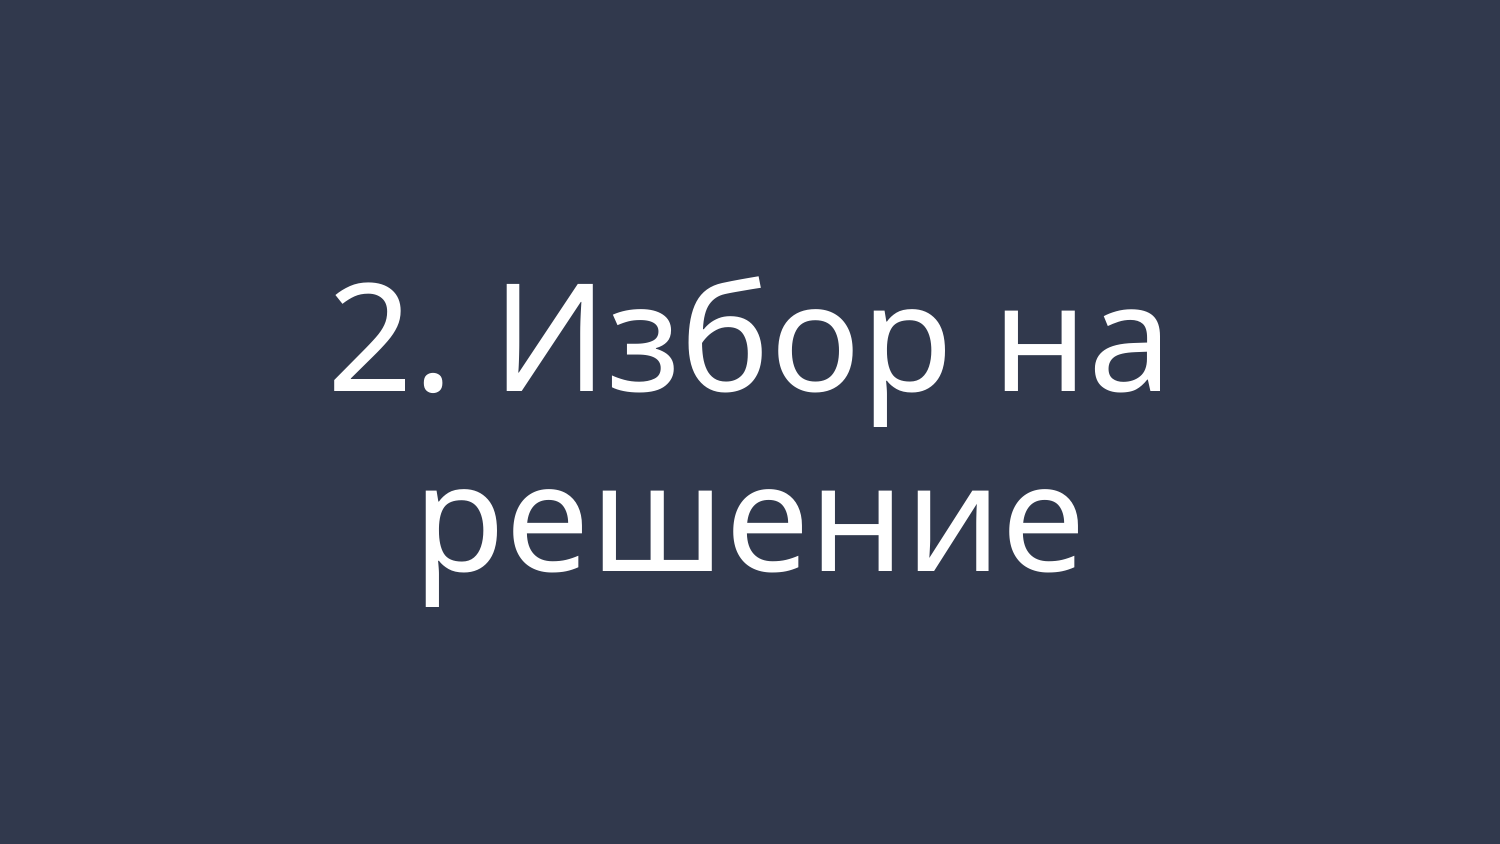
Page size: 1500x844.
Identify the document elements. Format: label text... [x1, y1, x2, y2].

title 2. Избор на решение [0, 319, 1500, 524]
